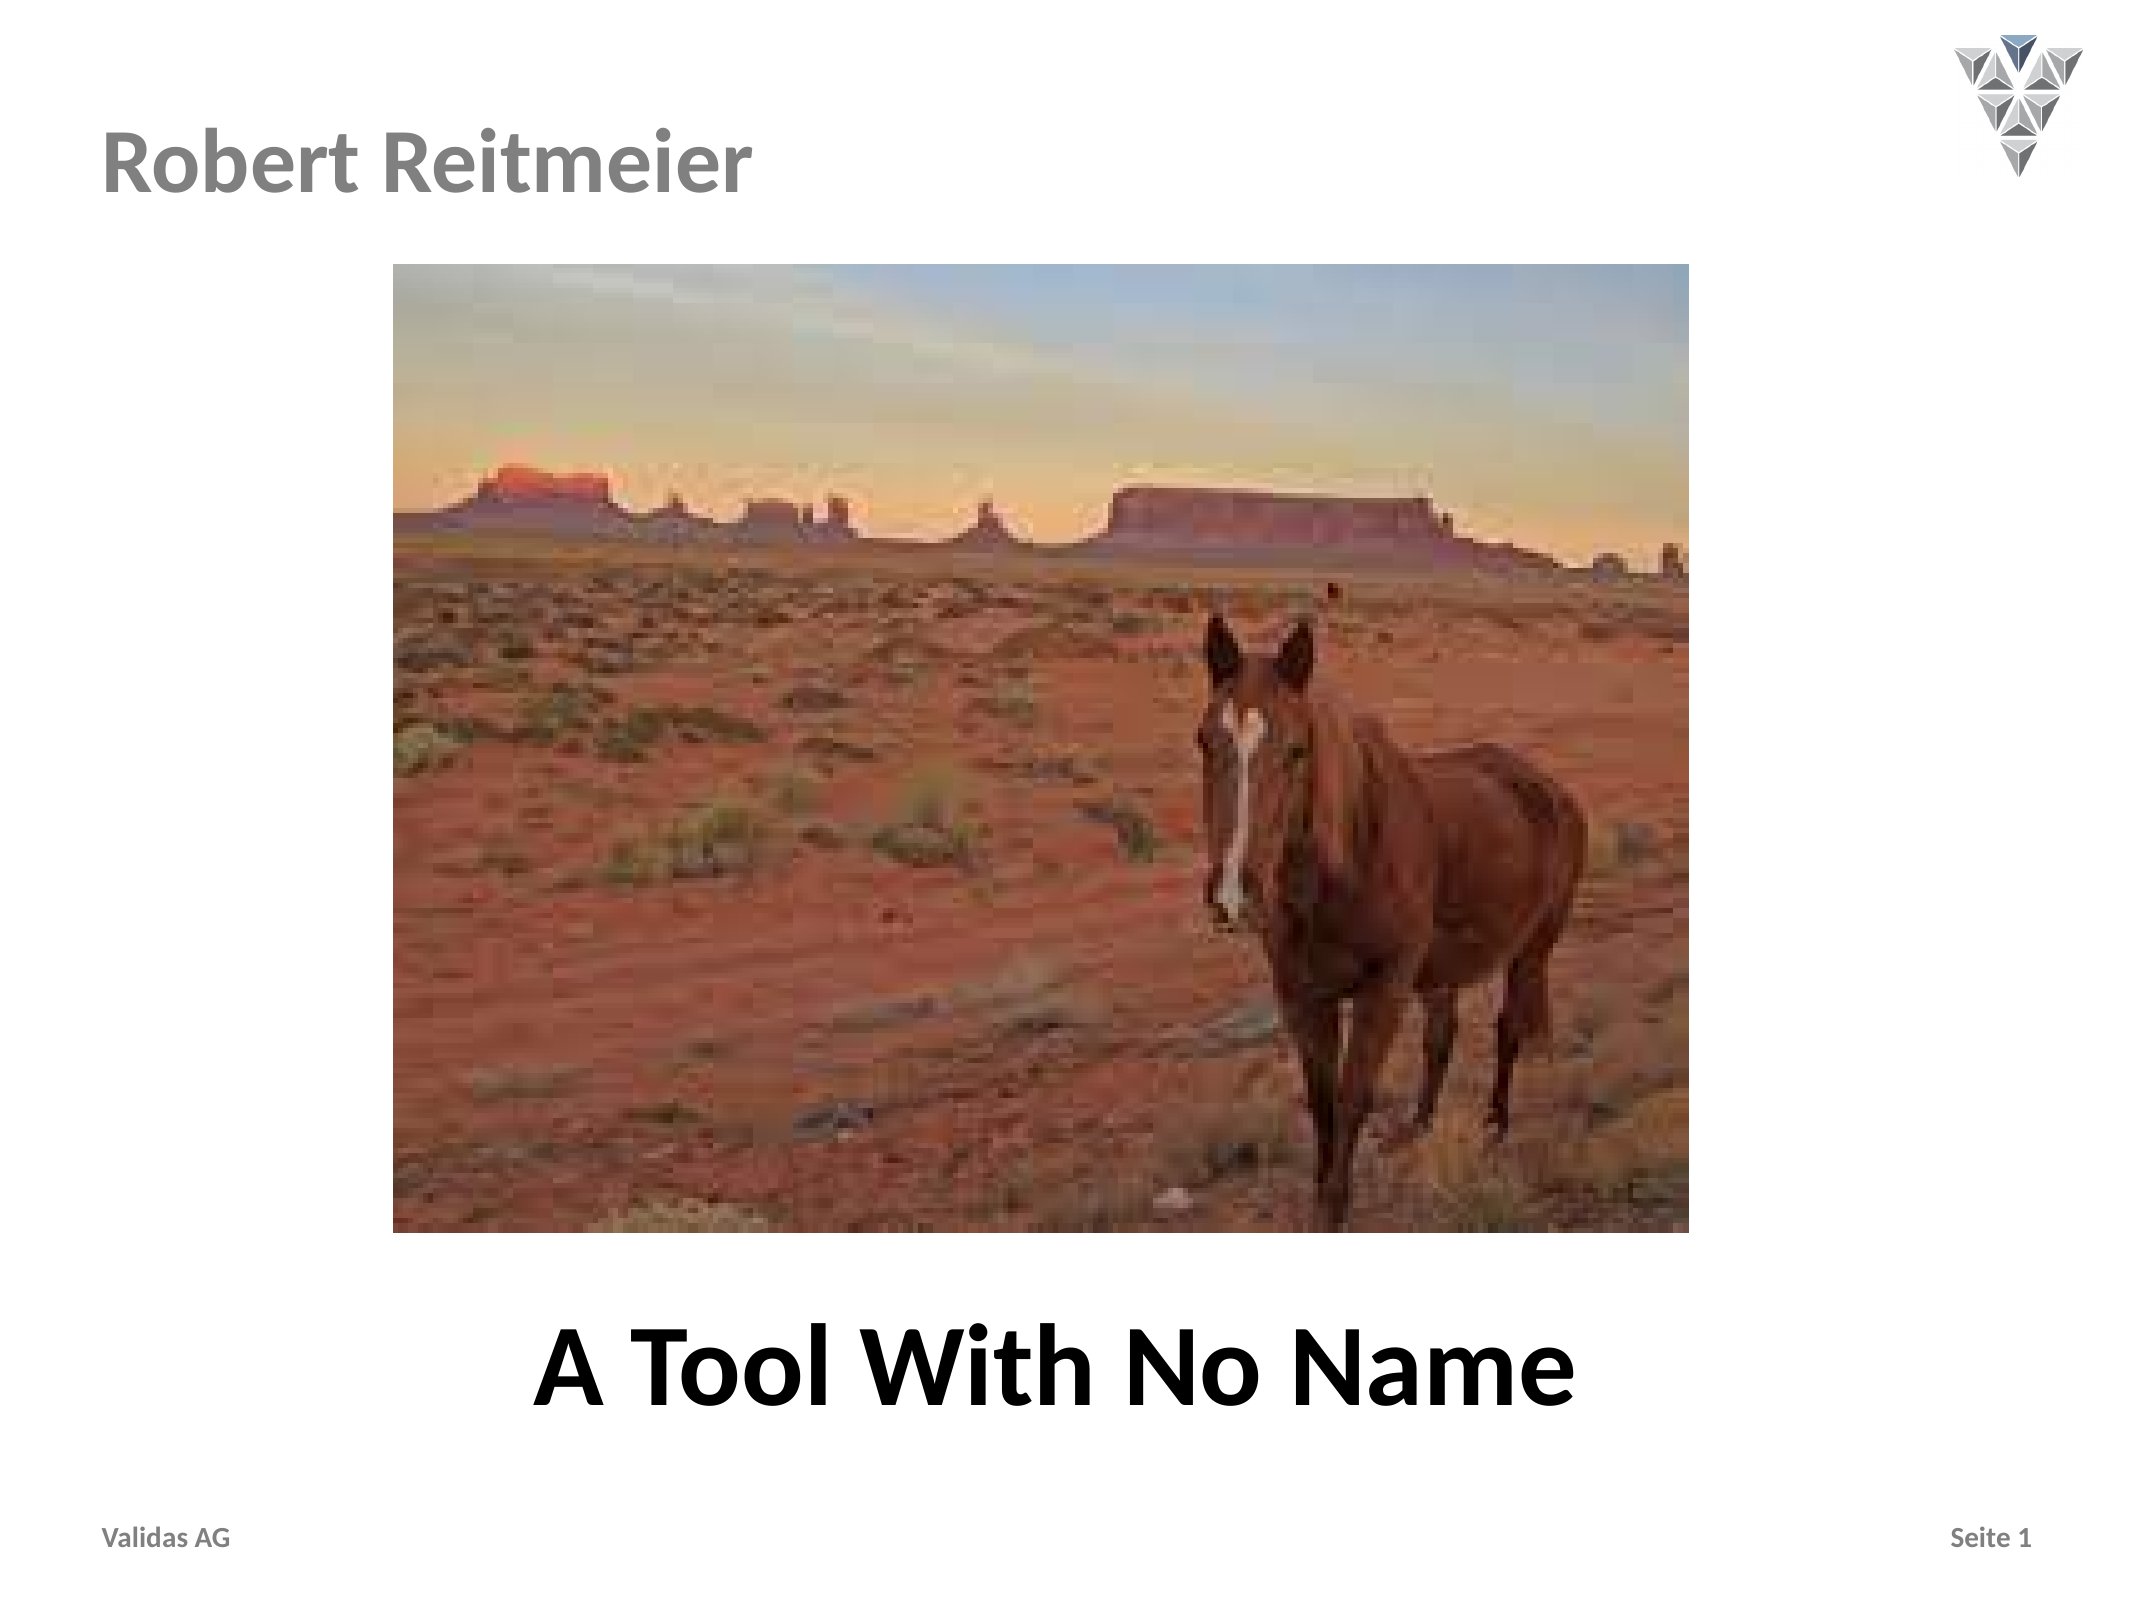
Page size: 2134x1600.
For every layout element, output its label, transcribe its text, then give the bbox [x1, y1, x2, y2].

list Robert Reitmeier [80, 72, 1657, 222]
picture [393, 263, 1690, 1233]
picture [1954, 35, 2083, 177]
title A Tool With No Name [251, 1277, 1861, 1447]
